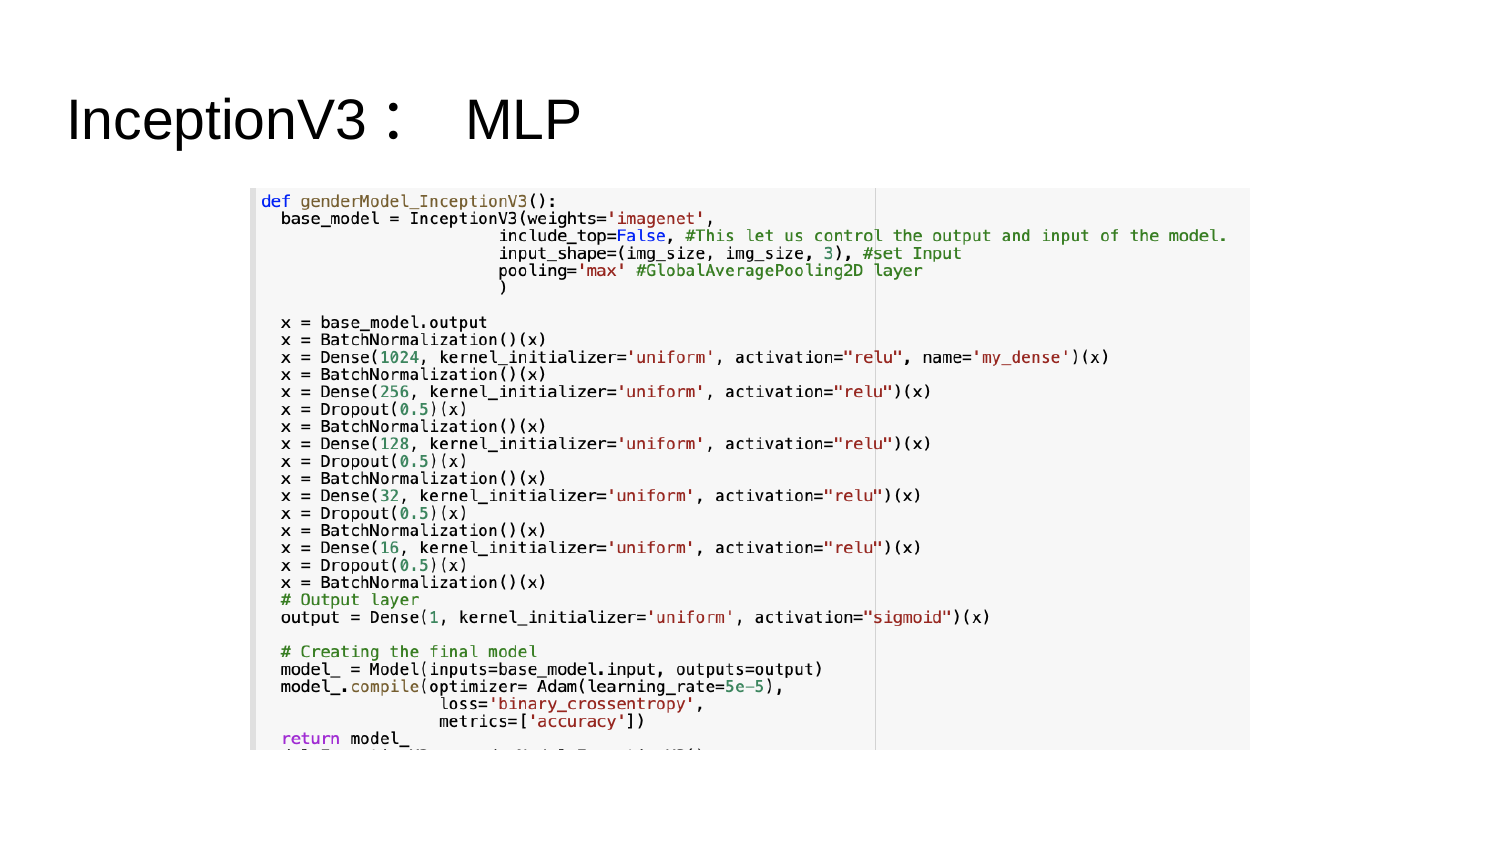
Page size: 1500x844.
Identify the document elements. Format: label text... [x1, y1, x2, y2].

picture [250, 188, 1250, 750]
title InceptionV3： MLP [51, 72, 1449, 167]
